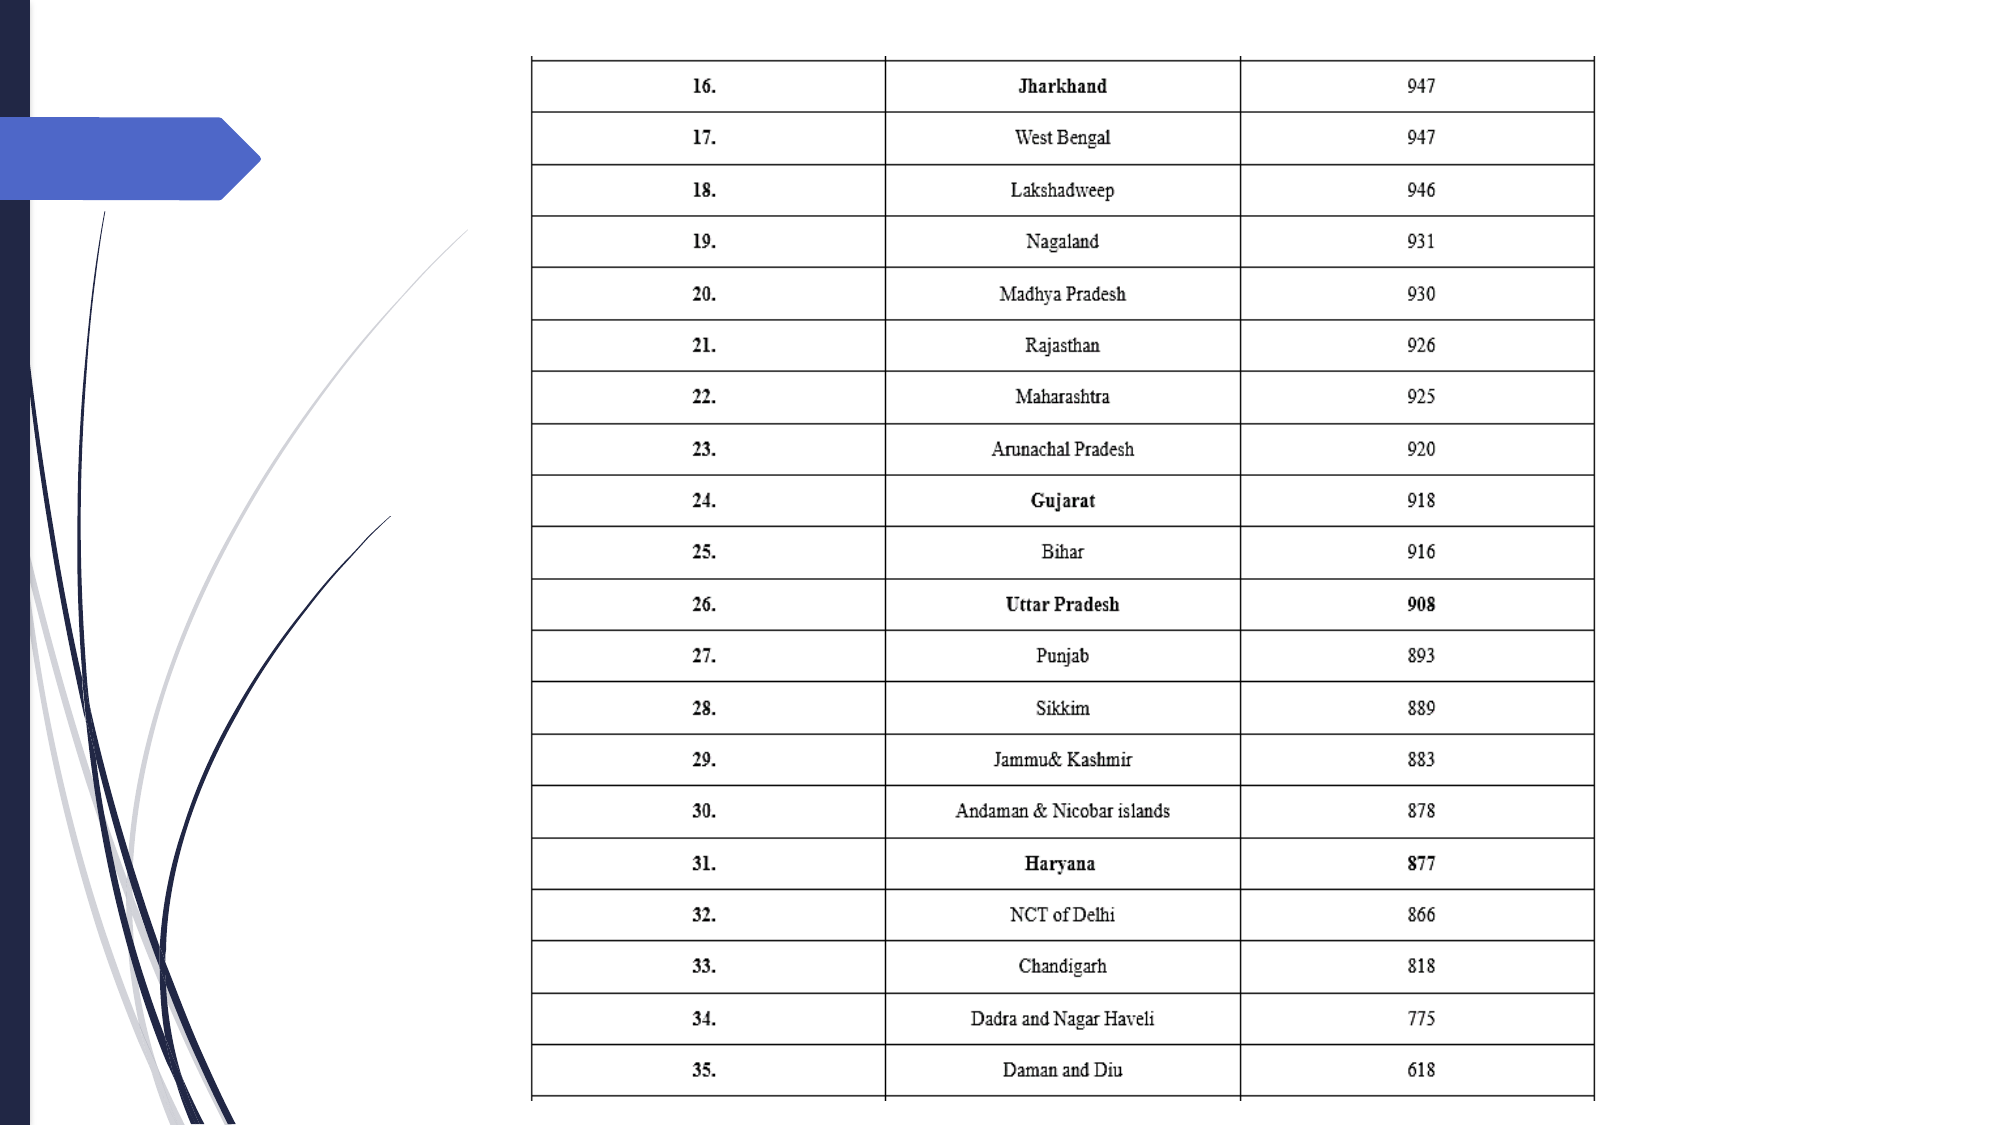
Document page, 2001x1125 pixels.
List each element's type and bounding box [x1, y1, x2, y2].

picture [526, 56, 1604, 1101]
